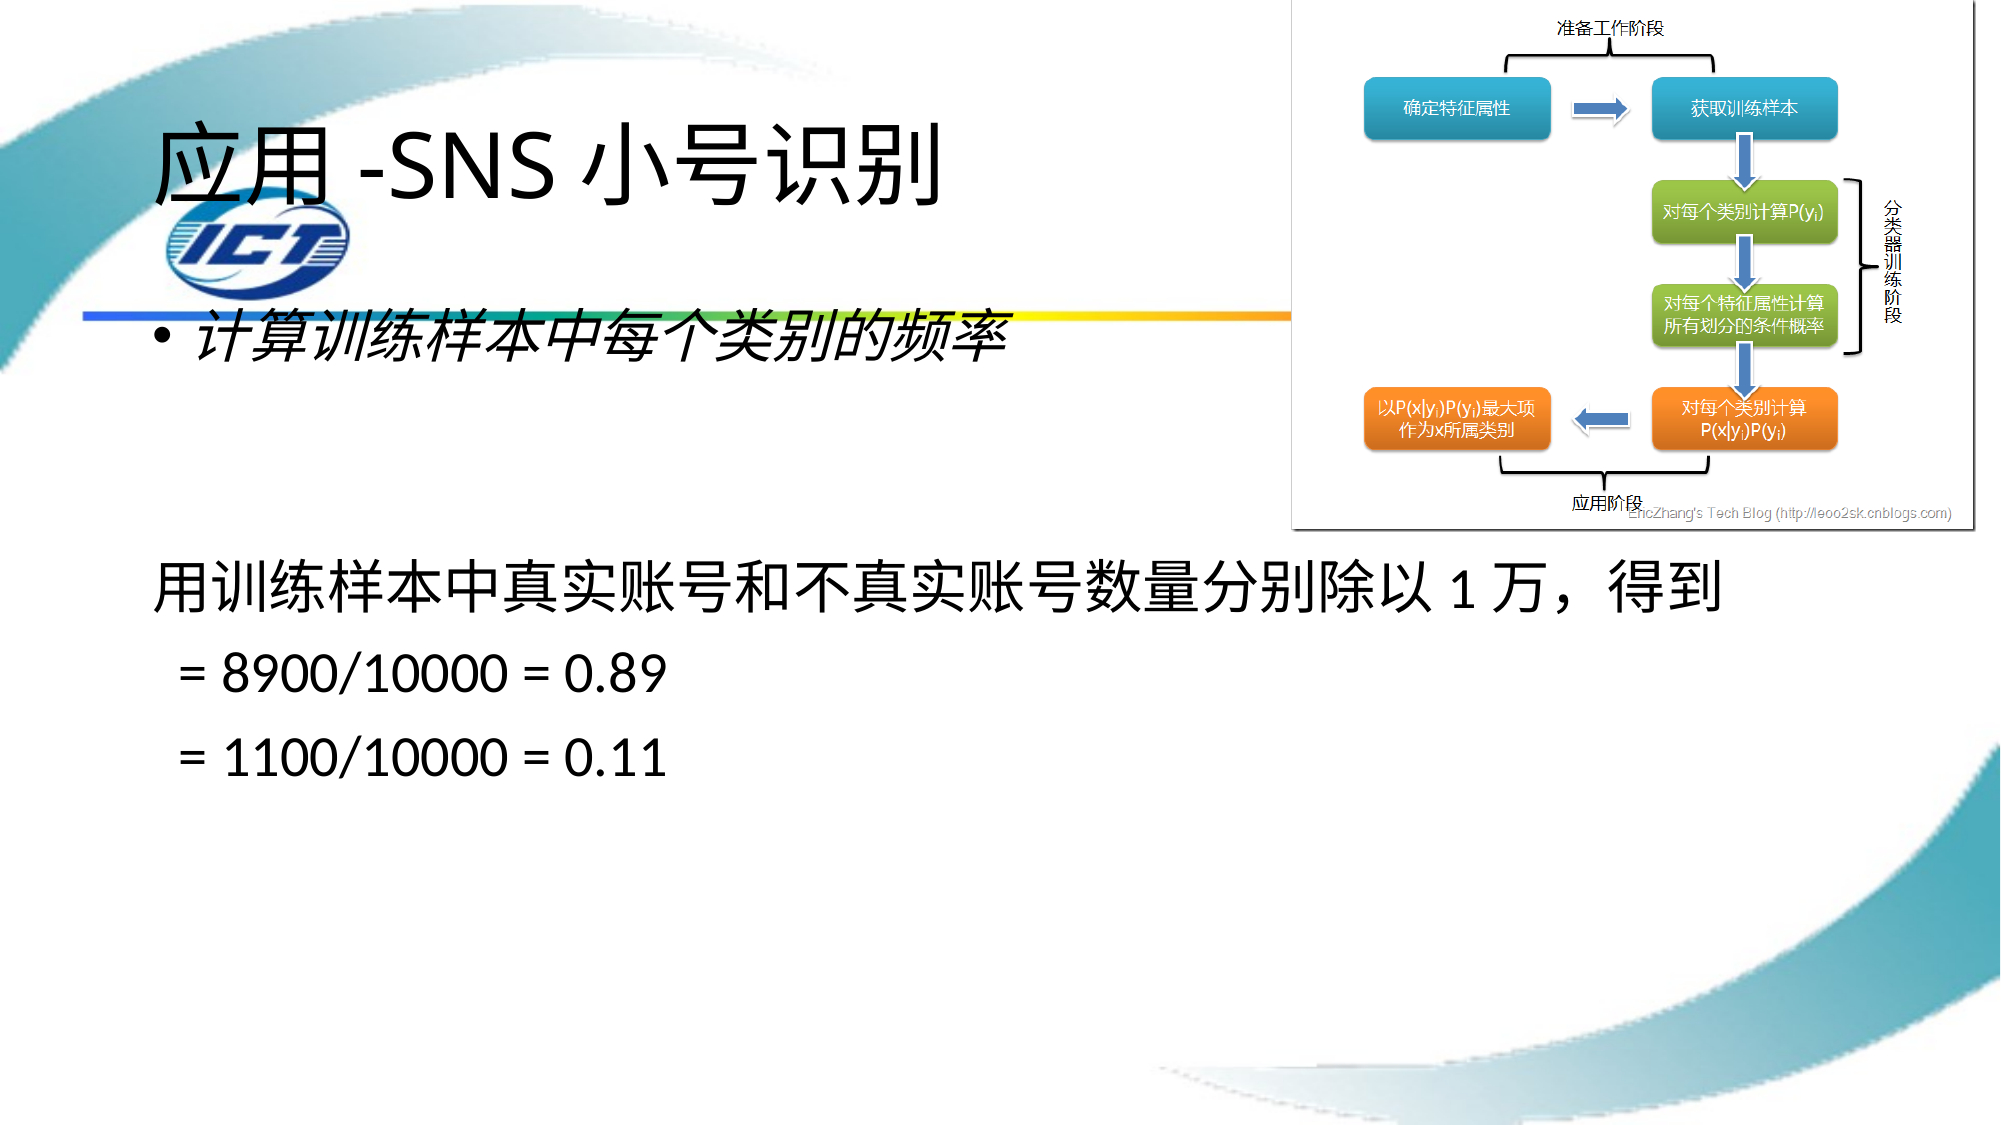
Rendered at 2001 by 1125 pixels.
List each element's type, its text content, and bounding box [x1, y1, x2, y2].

picture [0, 0, 2001, 1125]
title 应用-SNS小号识别 [137, 59, 1291, 278]
